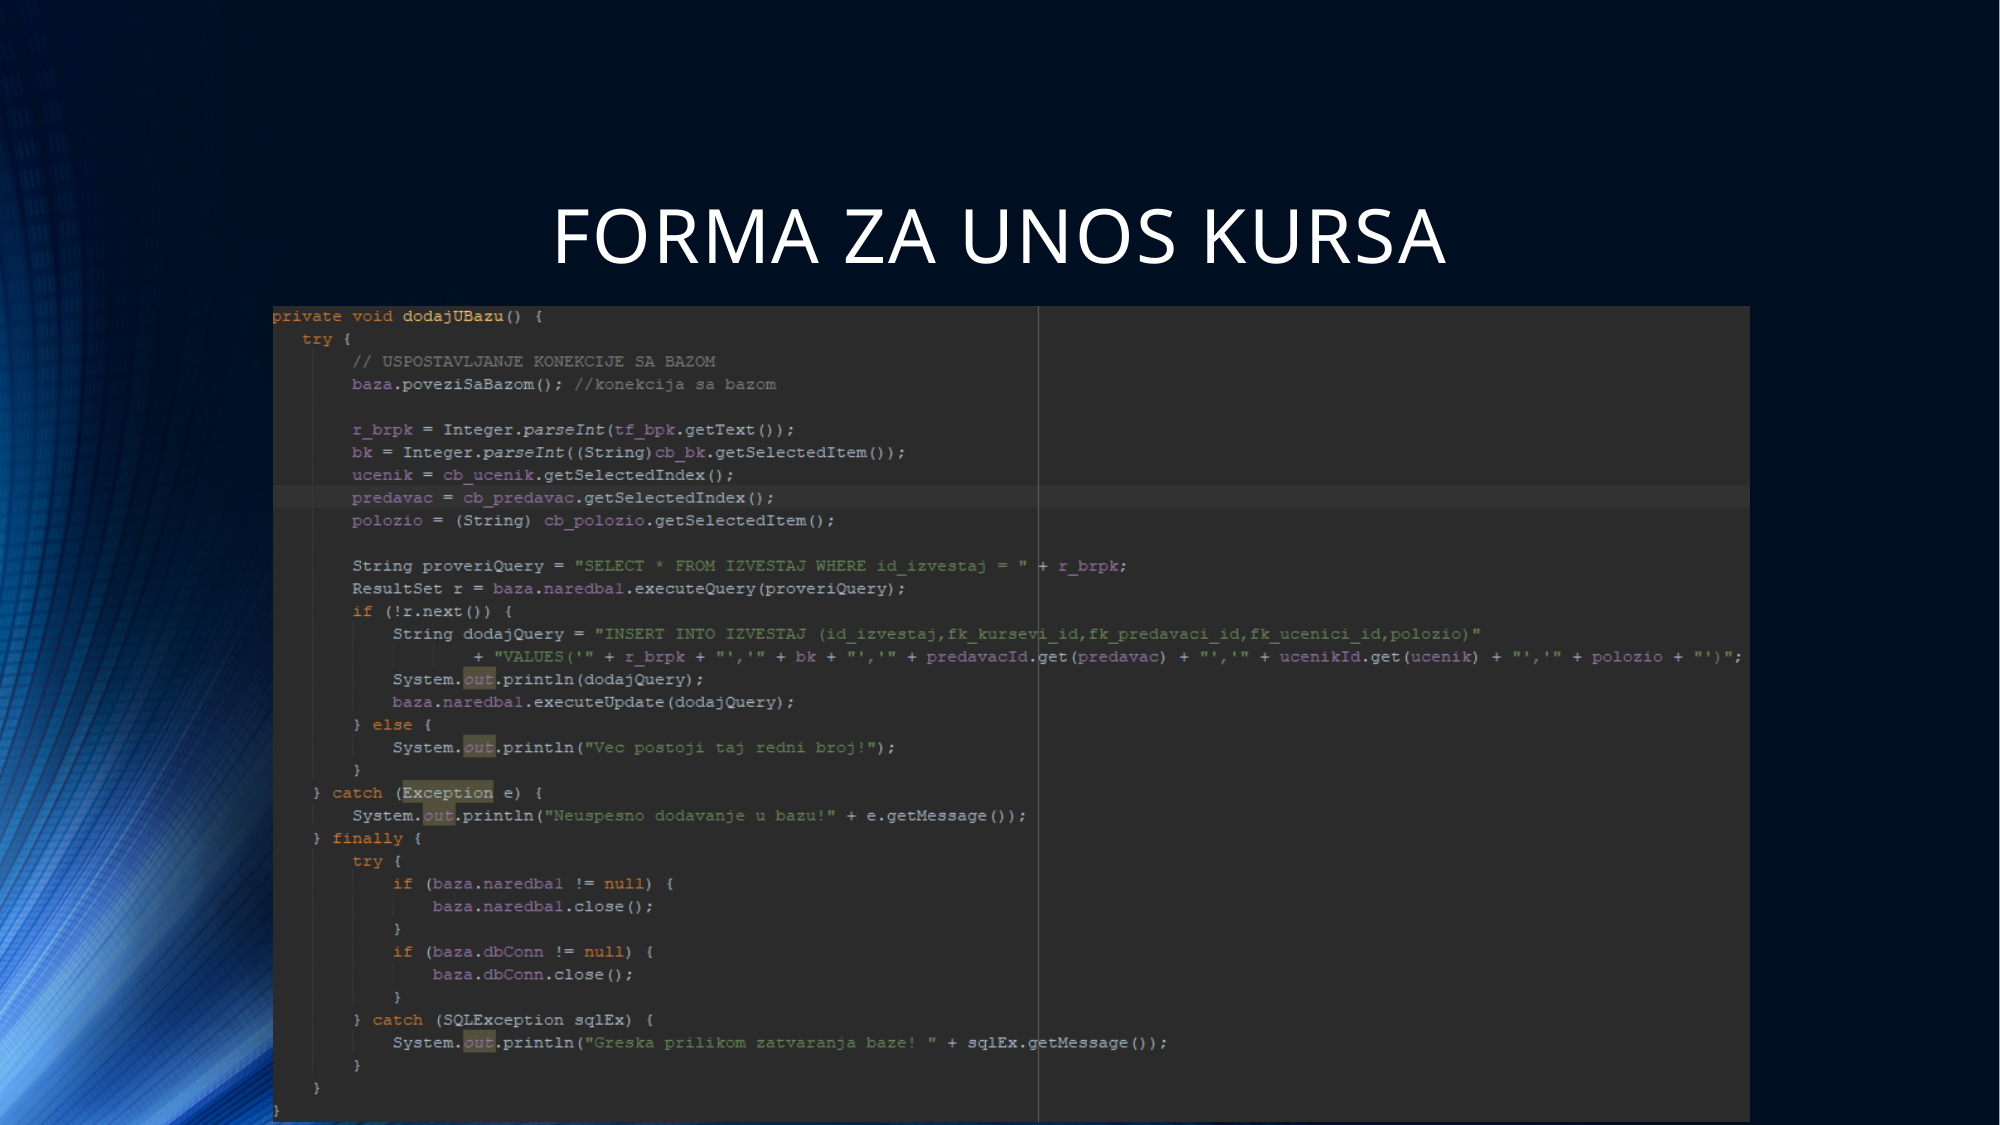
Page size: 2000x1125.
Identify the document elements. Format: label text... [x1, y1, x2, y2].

title FORMA ZA UNOS KURSA [249, 62, 1750, 288]
picture [0, 0, 2000, 1125]
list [273, 306, 1750, 1122]
